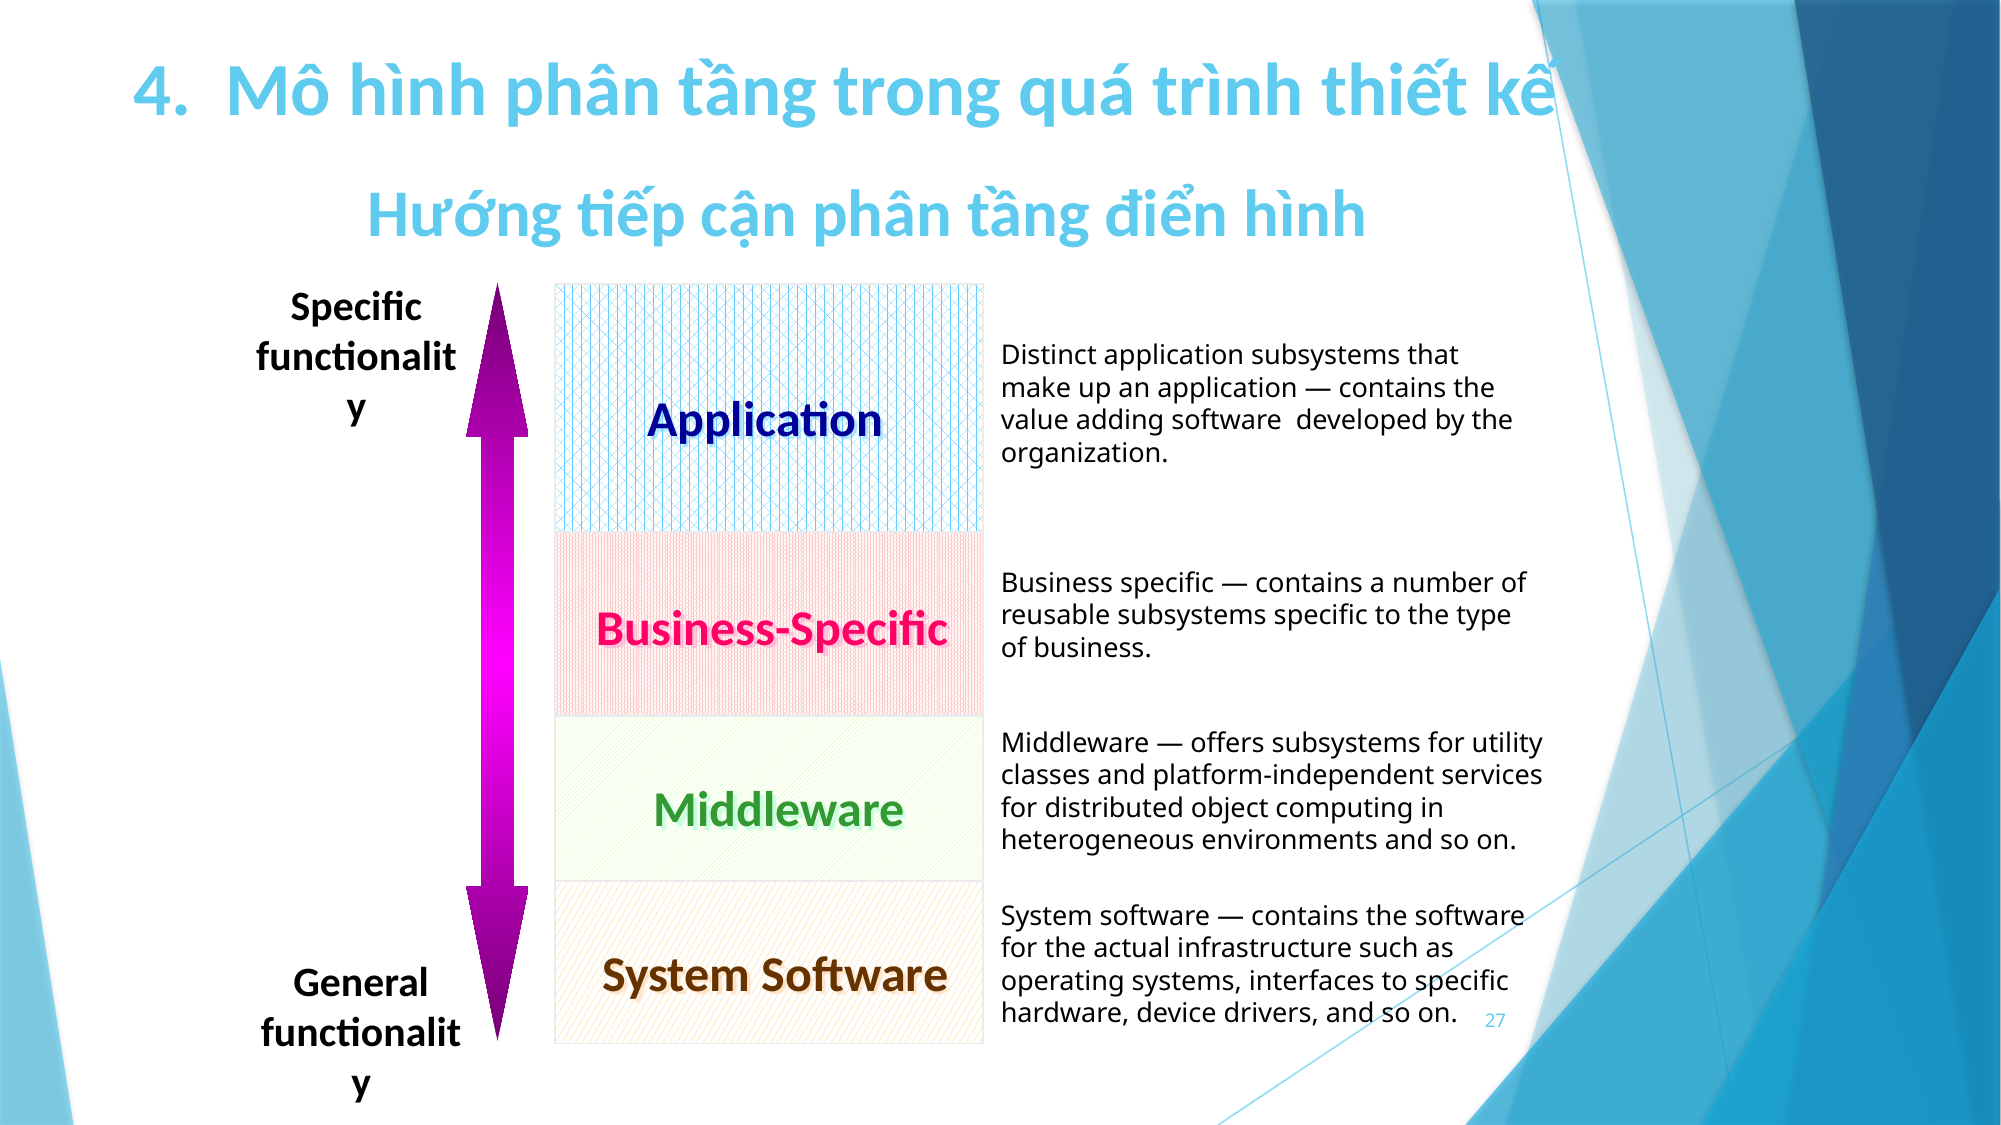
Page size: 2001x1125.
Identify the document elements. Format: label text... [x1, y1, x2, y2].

text_box Middleware — offers subsystems for utility classes and platform-independent services for distributed object computing in heterogeneous environments and so on. [983, 716, 1577, 864]
text_box Specific functionality [231, 271, 482, 437]
text_box [554, 531, 983, 715]
slide_number 27 [1409, 991, 1522, 1051]
text_box [554, 880, 983, 1044]
text_box System software — contains the software for the actual infrastructure such as operating systems, interfaces to specific hardware, device drivers, and so on. [983, 889, 1562, 1037]
text_box [554, 283, 983, 377]
text_box [584, 1011, 975, 1015]
text_box A [580, 591, 975, 669]
text_box System Software [580, 932, 970, 1011]
text_box [554, 460, 983, 531]
text_box Middleware [618, 767, 941, 846]
title Hướng tiếp cận phân tầng điển hình [352, 161, 1764, 315]
text_box General functionality [236, 947, 487, 1112]
text_box [554, 715, 983, 880]
text_box [970, 936, 975, 1013]
text_box 4. Mô hình phân tầng trong quá trình thiết kế [118, 33, 1592, 139]
text_box Business specific — contains a number of reusable subsystems specific to the type of business. [983, 556, 1548, 672]
text_box Distinct application subsystems that make up an application — contains the value adding software developed by the organization. [983, 328, 1548, 477]
text_box [466, 282, 529, 1041]
text_box Application [524, 377, 1006, 456]
text_box Business-Specific [575, 586, 970, 665]
